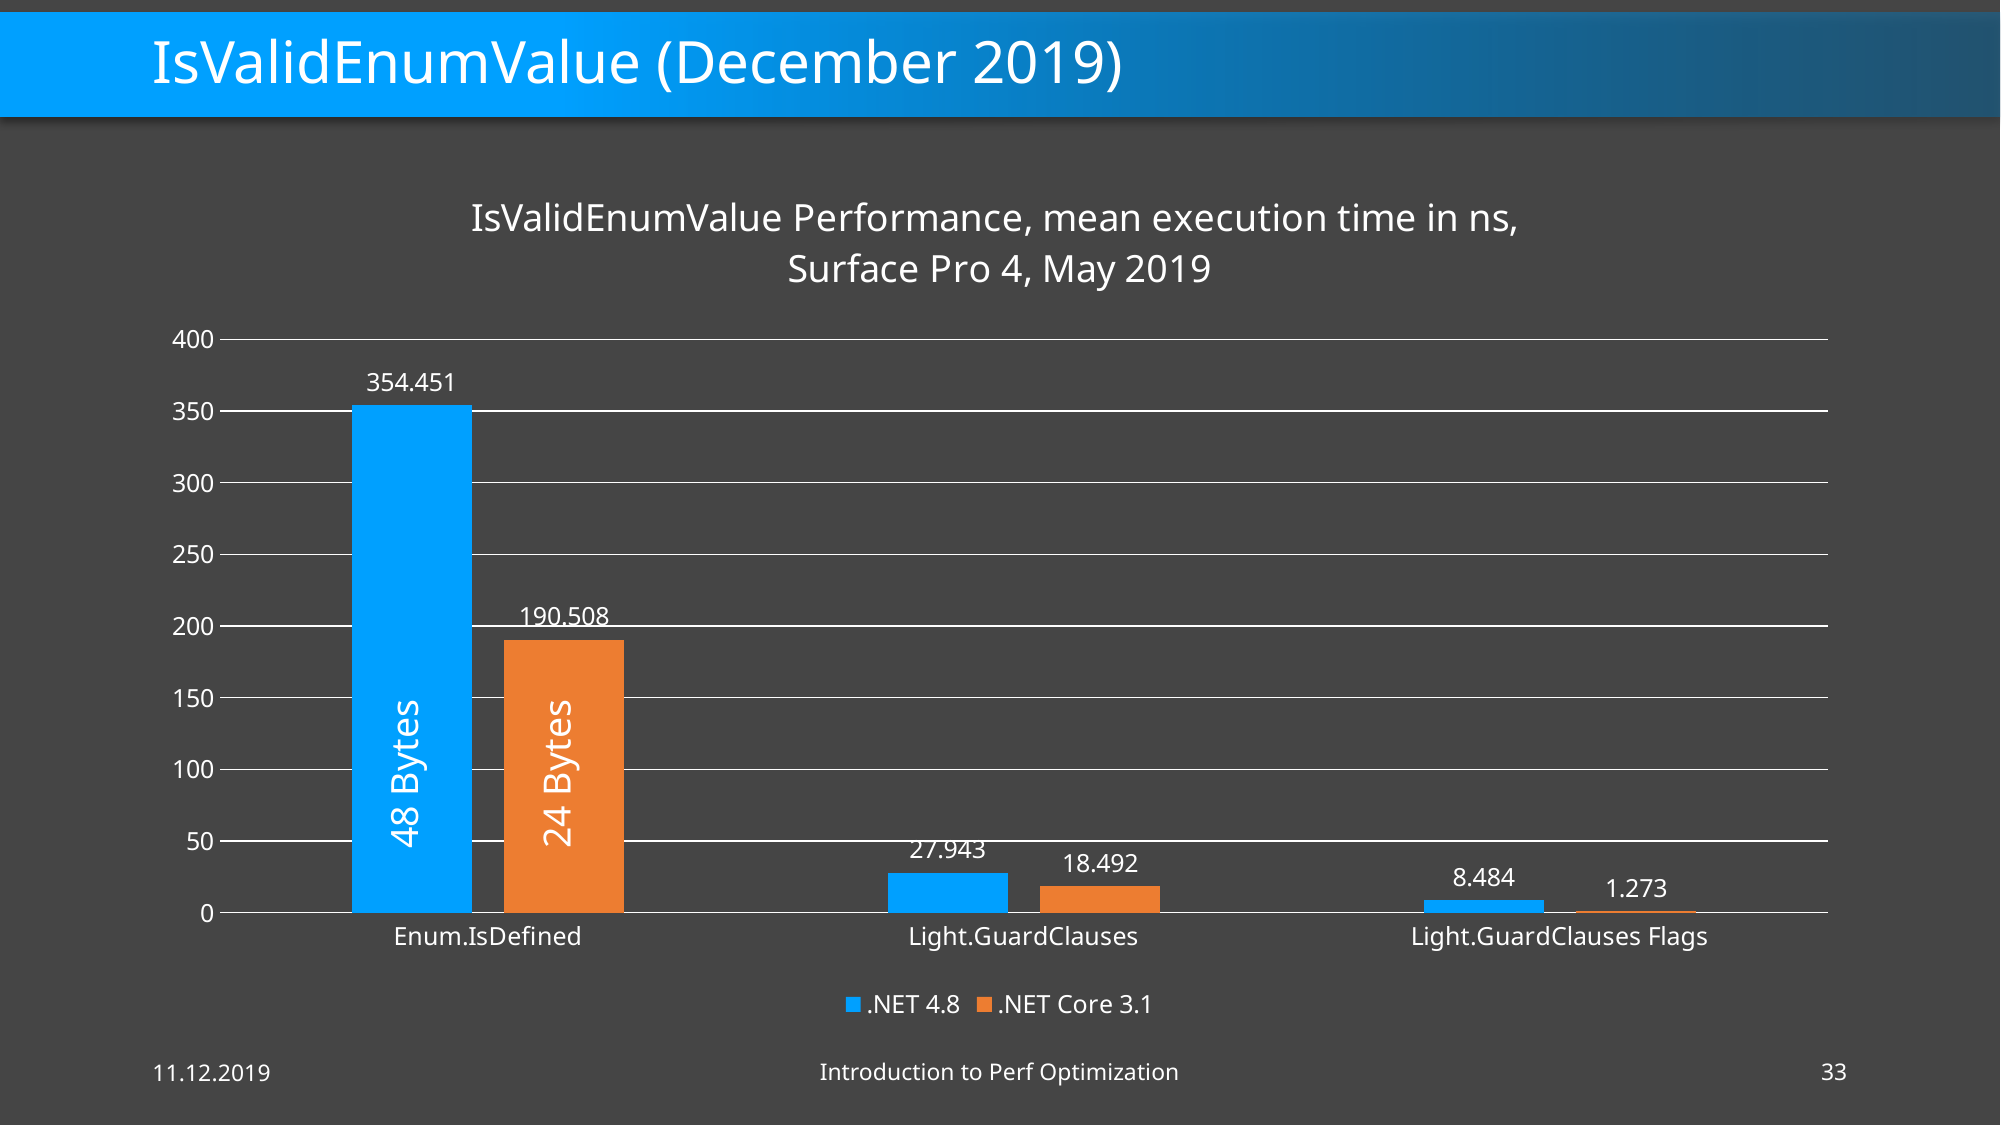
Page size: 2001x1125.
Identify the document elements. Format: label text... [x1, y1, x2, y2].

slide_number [137, 1042, 588, 1103]
slide_number 33 [1412, 1042, 1863, 1103]
chart [137, 153, 1863, 1028]
title IsValidEnumValue (December 2019) [137, 23, 1863, 107]
footer Introduction to Perf Optimization [662, 1042, 1338, 1103]
